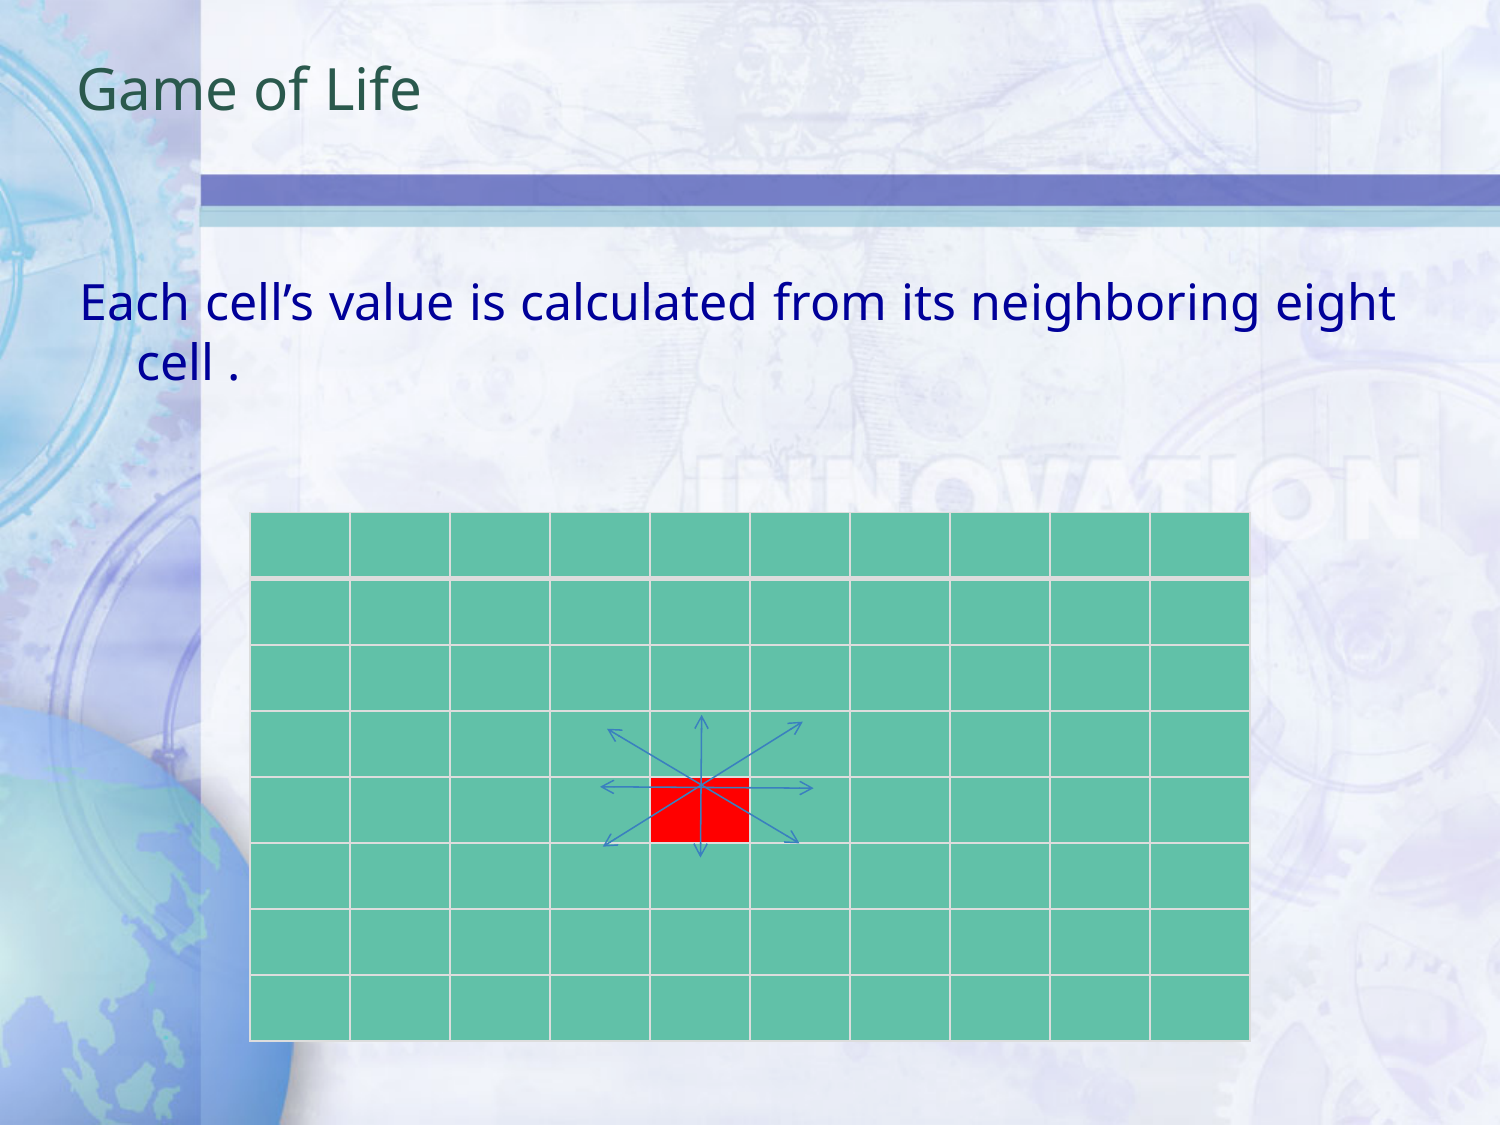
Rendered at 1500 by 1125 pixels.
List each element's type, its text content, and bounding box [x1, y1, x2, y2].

table_cell [651, 581, 749, 644]
table_cell [1051, 778, 1149, 842]
table_cell [351, 581, 449, 644]
table_header [351, 513, 449, 576]
table_cell [751, 976, 849, 1040]
table_cell [551, 646, 649, 710]
table_cell [951, 844, 1049, 908]
table_cell [1151, 581, 1249, 644]
table_cell [351, 976, 449, 1040]
table_cell [951, 712, 1049, 776]
table_cell [251, 778, 349, 842]
table_cell [451, 646, 549, 710]
table_header [651, 513, 749, 576]
table_cell [351, 712, 449, 776]
table_cell [251, 646, 349, 710]
table_cell 0 [602, 789, 804, 796]
table_header [251, 513, 349, 576]
table_cell [551, 778, 597, 842]
table_cell [951, 778, 1049, 842]
table_cell [251, 844, 349, 908]
table_cell [851, 646, 949, 710]
table_cell [451, 581, 549, 644]
table_cell [1151, 976, 1249, 1040]
table_cell [851, 976, 949, 1040]
table_cell [751, 910, 849, 974]
table_header [1051, 513, 1149, 576]
table_cell [1151, 844, 1249, 908]
table_header [551, 513, 649, 576]
table_cell [451, 976, 549, 1040]
table_cell [951, 910, 1049, 974]
table_cell [1051, 581, 1149, 644]
list Each cell’s value is calculated from its neighboring eight cell . [64, 262, 1413, 1026]
table_cell [351, 844, 449, 908]
table_cell [651, 856, 749, 908]
table_cell [251, 910, 349, 974]
table_cell [751, 844, 849, 908]
table_cell [1051, 712, 1149, 776]
table_cell [551, 844, 649, 908]
table_cell [1051, 646, 1149, 710]
table_header [451, 513, 549, 576]
table_cell [251, 712, 349, 776]
table_header [951, 513, 1049, 576]
table_cell [951, 581, 1049, 644]
table_cell [809, 778, 849, 842]
table_cell [851, 910, 949, 974]
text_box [602, 797, 804, 847]
table_cell [951, 976, 1049, 1040]
table_cell [651, 646, 749, 710]
table_cell [851, 778, 949, 842]
table_cell [551, 712, 649, 776]
table_cell [251, 581, 349, 644]
table_cell [651, 976, 749, 1040]
table_cell [851, 712, 949, 776]
table_cell [451, 910, 549, 974]
table_cell [651, 910, 749, 974]
table_cell [1051, 844, 1149, 908]
table_cell [351, 910, 449, 974]
table_cell 0 [628, 789, 773, 793]
table_header [851, 513, 949, 576]
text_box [602, 721, 804, 785]
table_header [1151, 513, 1249, 576]
table_cell [351, 646, 449, 710]
table_cell [751, 712, 849, 776]
table_cell [851, 581, 949, 644]
table_cell [451, 778, 549, 842]
table_header [751, 513, 849, 576]
table_cell [1051, 910, 1149, 974]
table_cell [951, 646, 1049, 710]
table_cell [551, 910, 649, 974]
table_cell [1051, 976, 1149, 1040]
table_cell [651, 712, 749, 720]
table_cell [1151, 910, 1249, 974]
table_cell [551, 581, 649, 644]
table_cell [1151, 778, 1249, 842]
title Game of Life [75, 27, 1426, 146]
table_cell [751, 646, 849, 710]
table_cell [451, 844, 549, 908]
table_cell [251, 976, 349, 1040]
table_cell [551, 976, 649, 1040]
table_cell [751, 581, 849, 644]
table_cell [351, 778, 449, 842]
table_cell [451, 712, 549, 776]
table_cell [851, 844, 949, 908]
table_cell [1151, 646, 1249, 710]
table_cell [1151, 712, 1249, 776]
